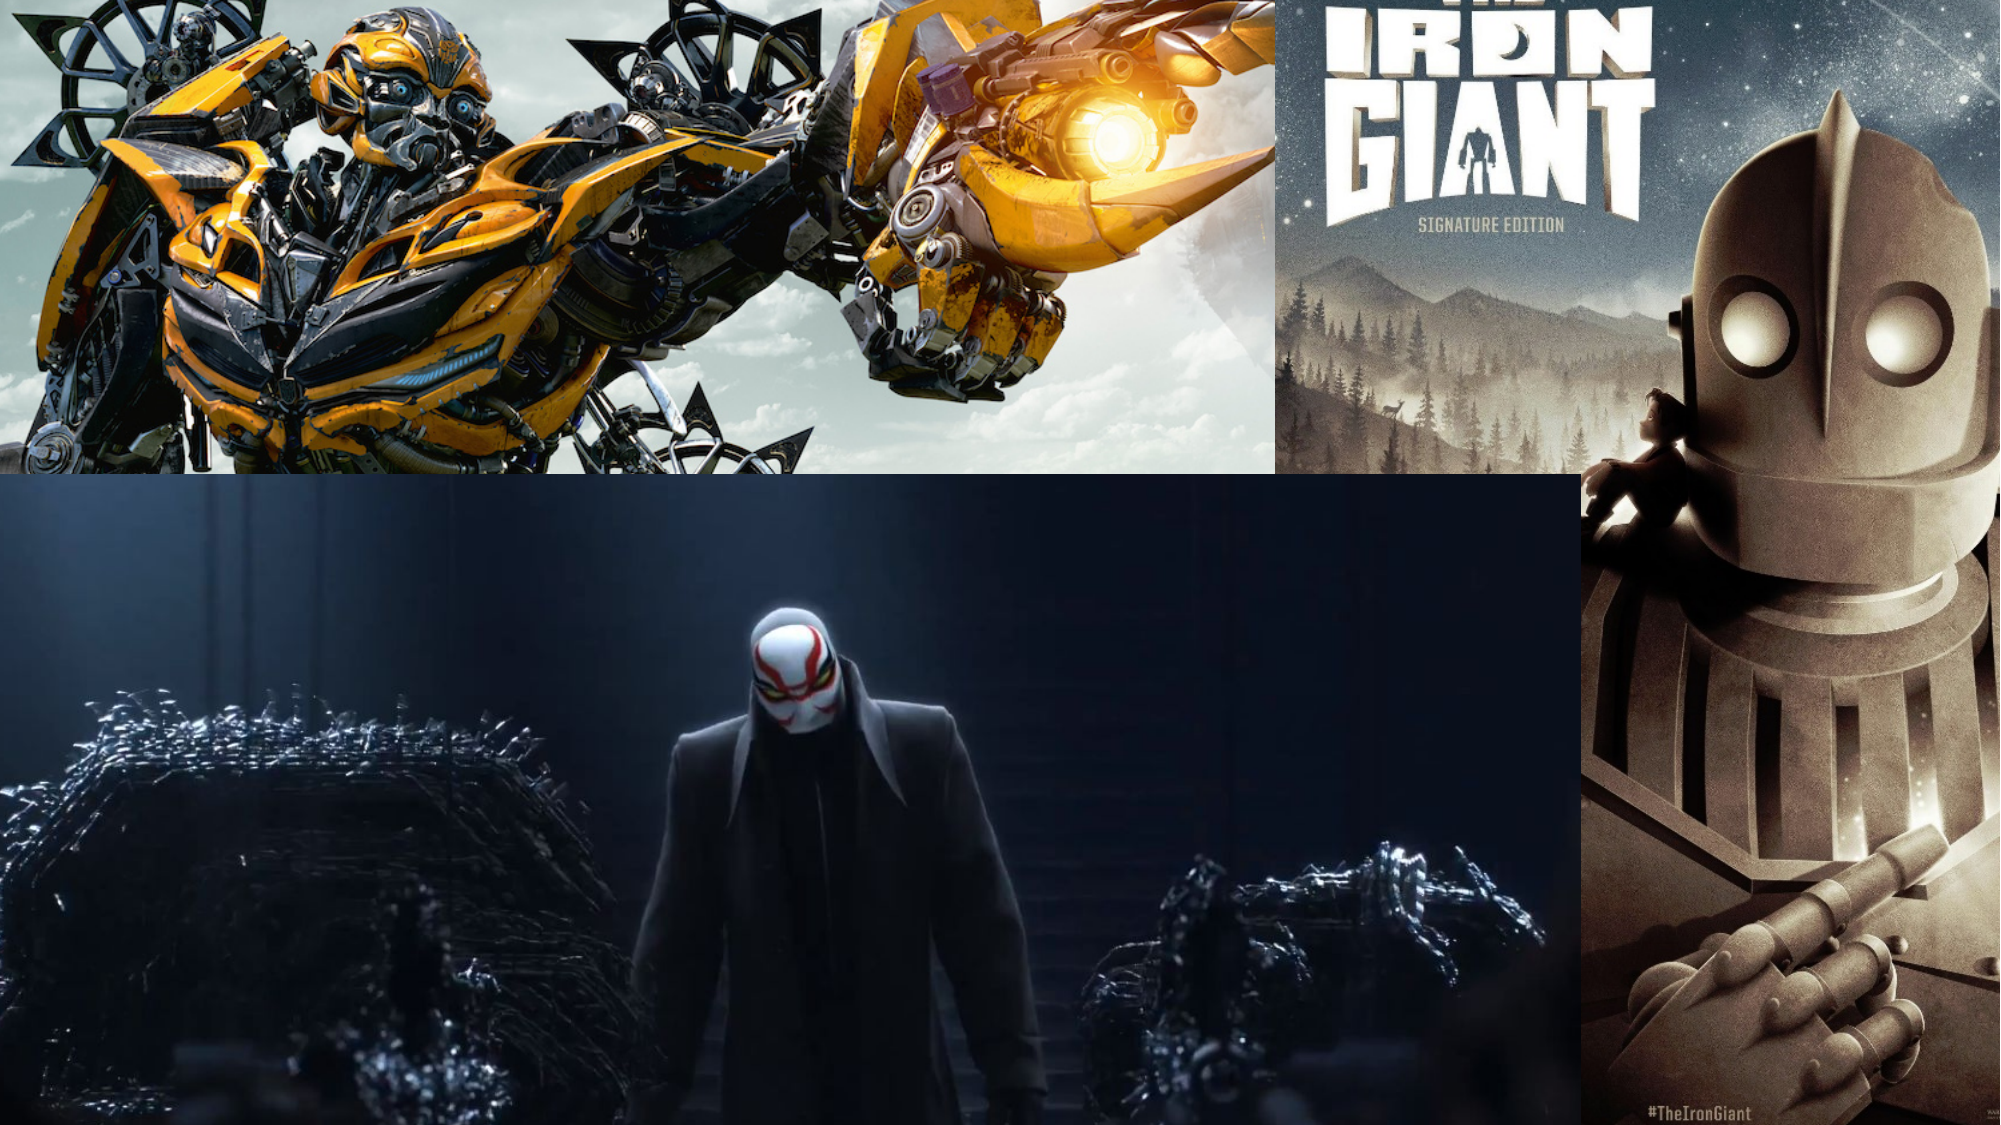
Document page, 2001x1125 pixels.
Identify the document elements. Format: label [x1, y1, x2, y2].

picture [0, 474, 1581, 1125]
list [0, 0, 1274, 474]
list [1274, 0, 2000, 1125]
